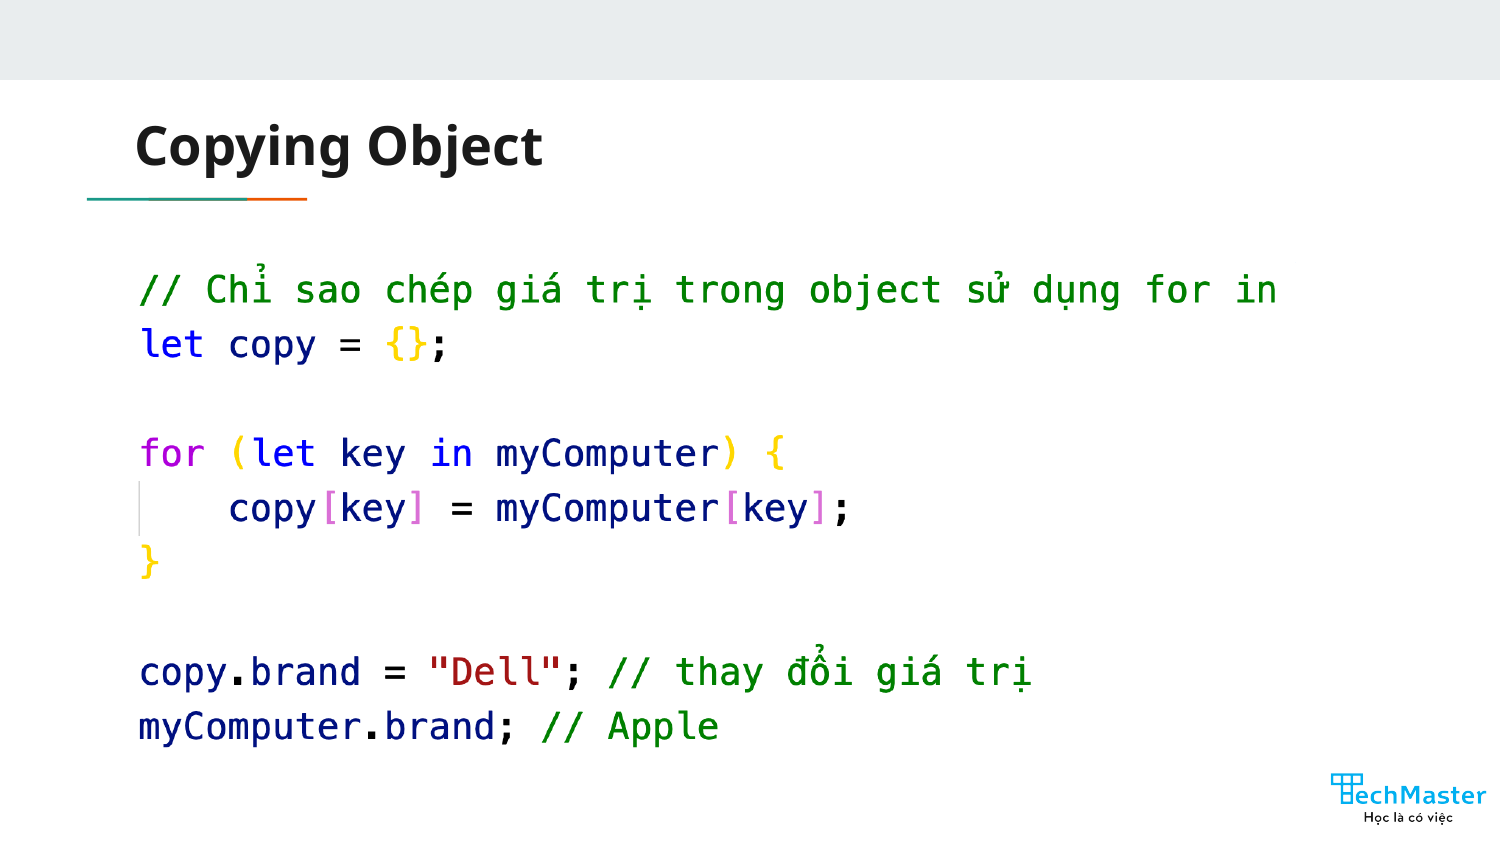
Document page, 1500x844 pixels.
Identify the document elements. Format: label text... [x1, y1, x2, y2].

title Copying Object [119, 95, 1381, 184]
picture [1329, 754, 1488, 844]
picture [119, 249, 1299, 767]
